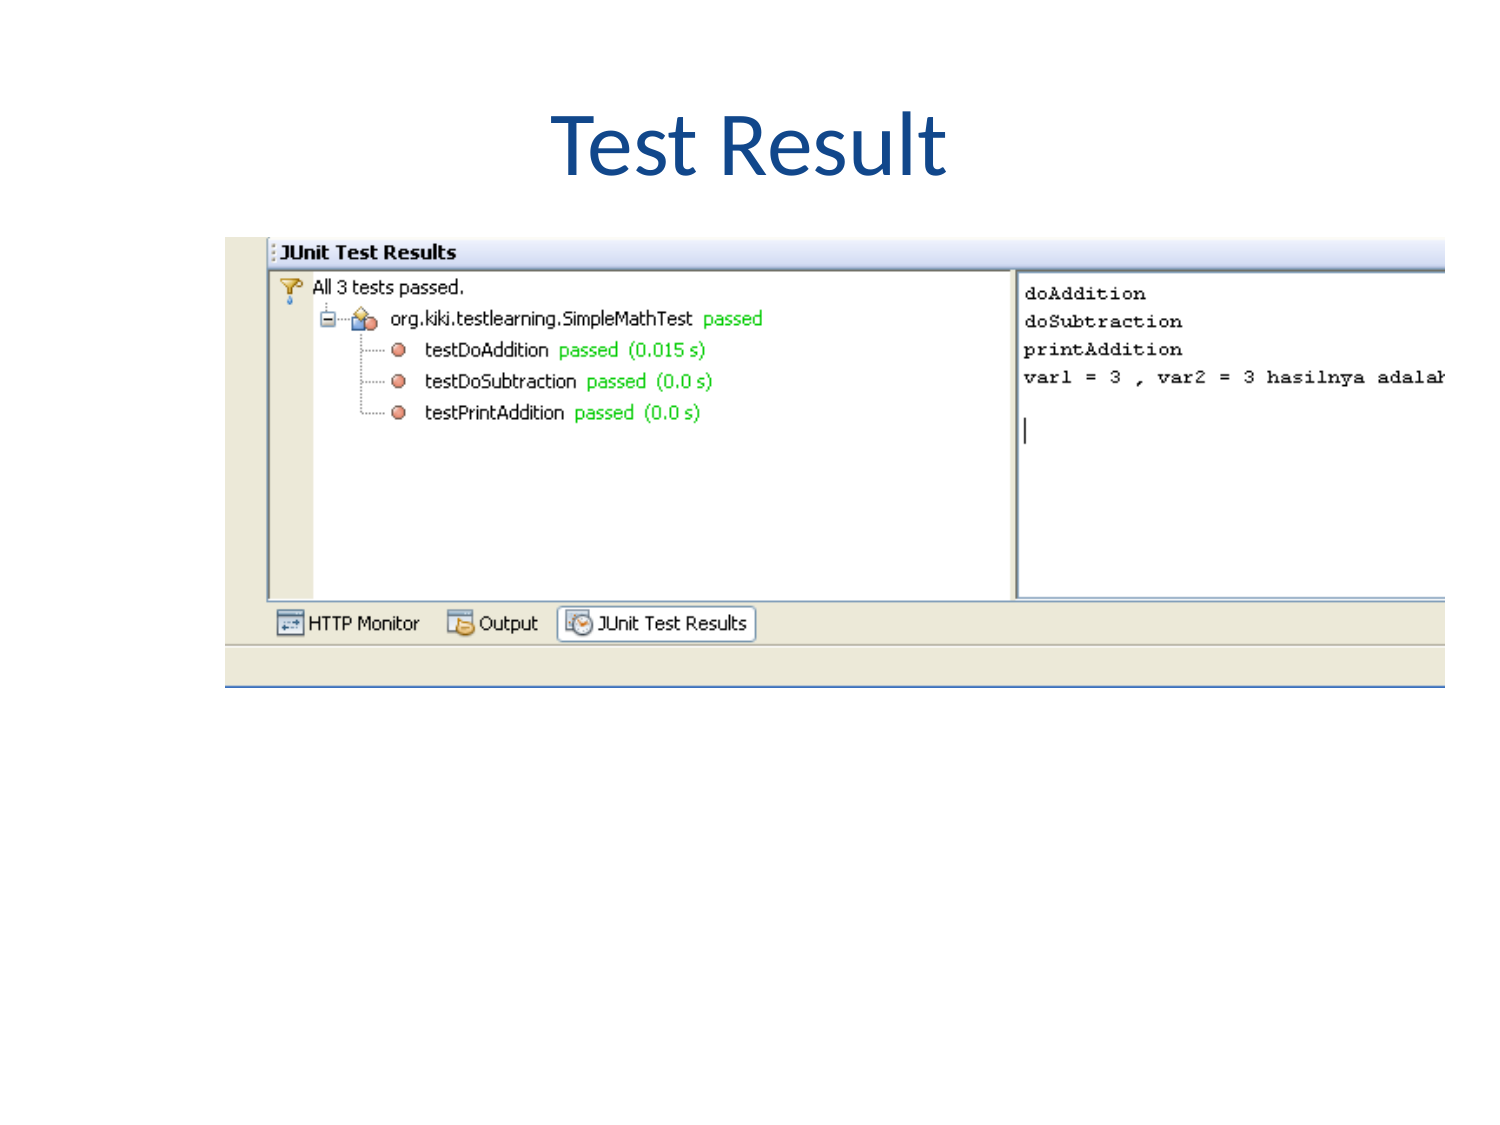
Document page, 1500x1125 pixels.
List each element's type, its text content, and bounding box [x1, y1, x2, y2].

title Test Result [75, 45, 1425, 233]
picture [224, 237, 1445, 688]
